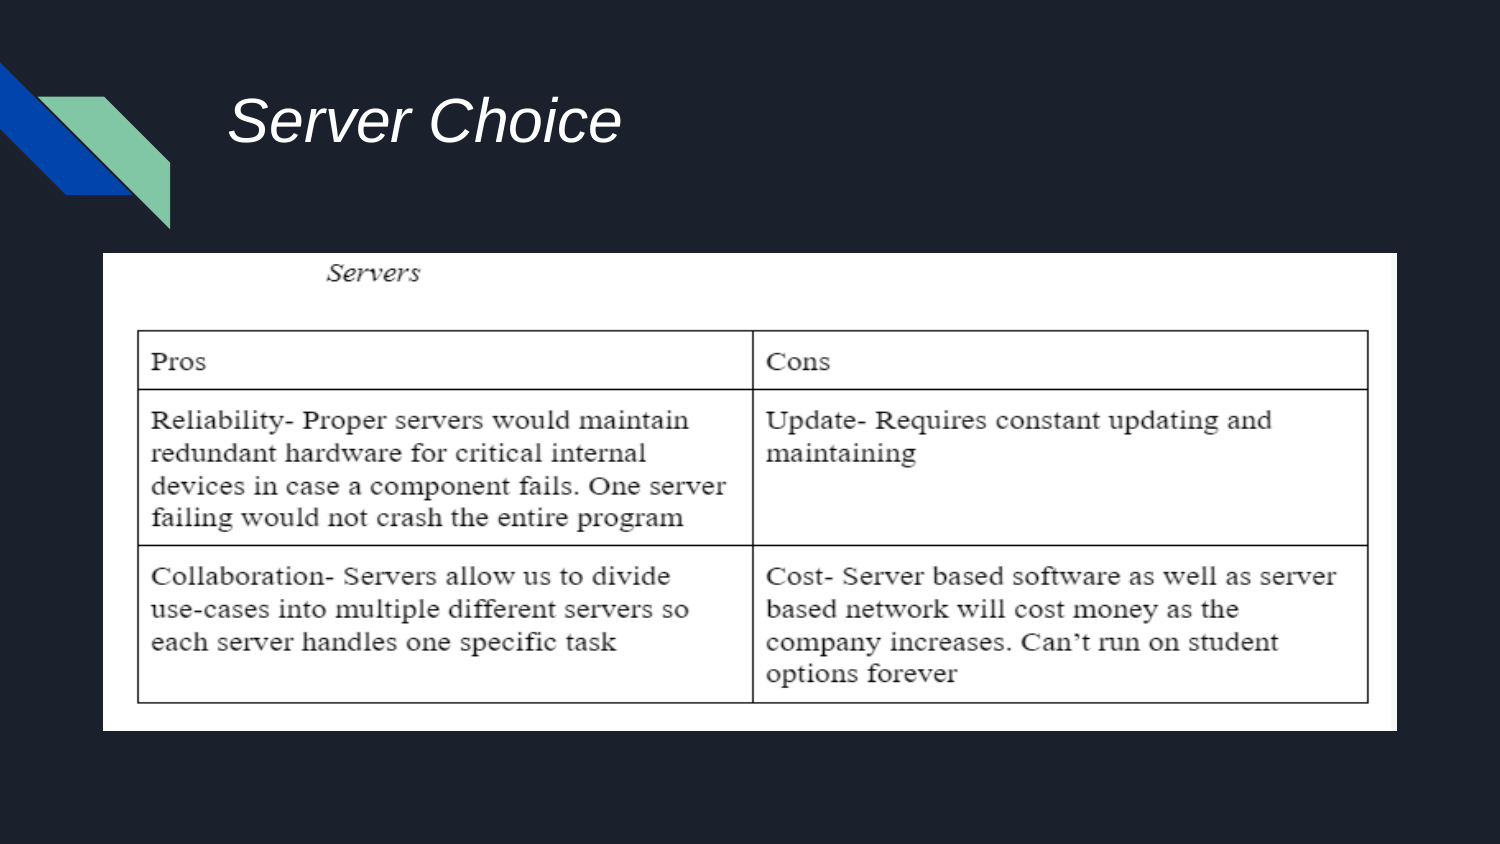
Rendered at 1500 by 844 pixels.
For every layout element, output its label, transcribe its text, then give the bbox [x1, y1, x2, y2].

title Server Choice [212, 64, 1368, 215]
picture [102, 253, 1398, 732]
